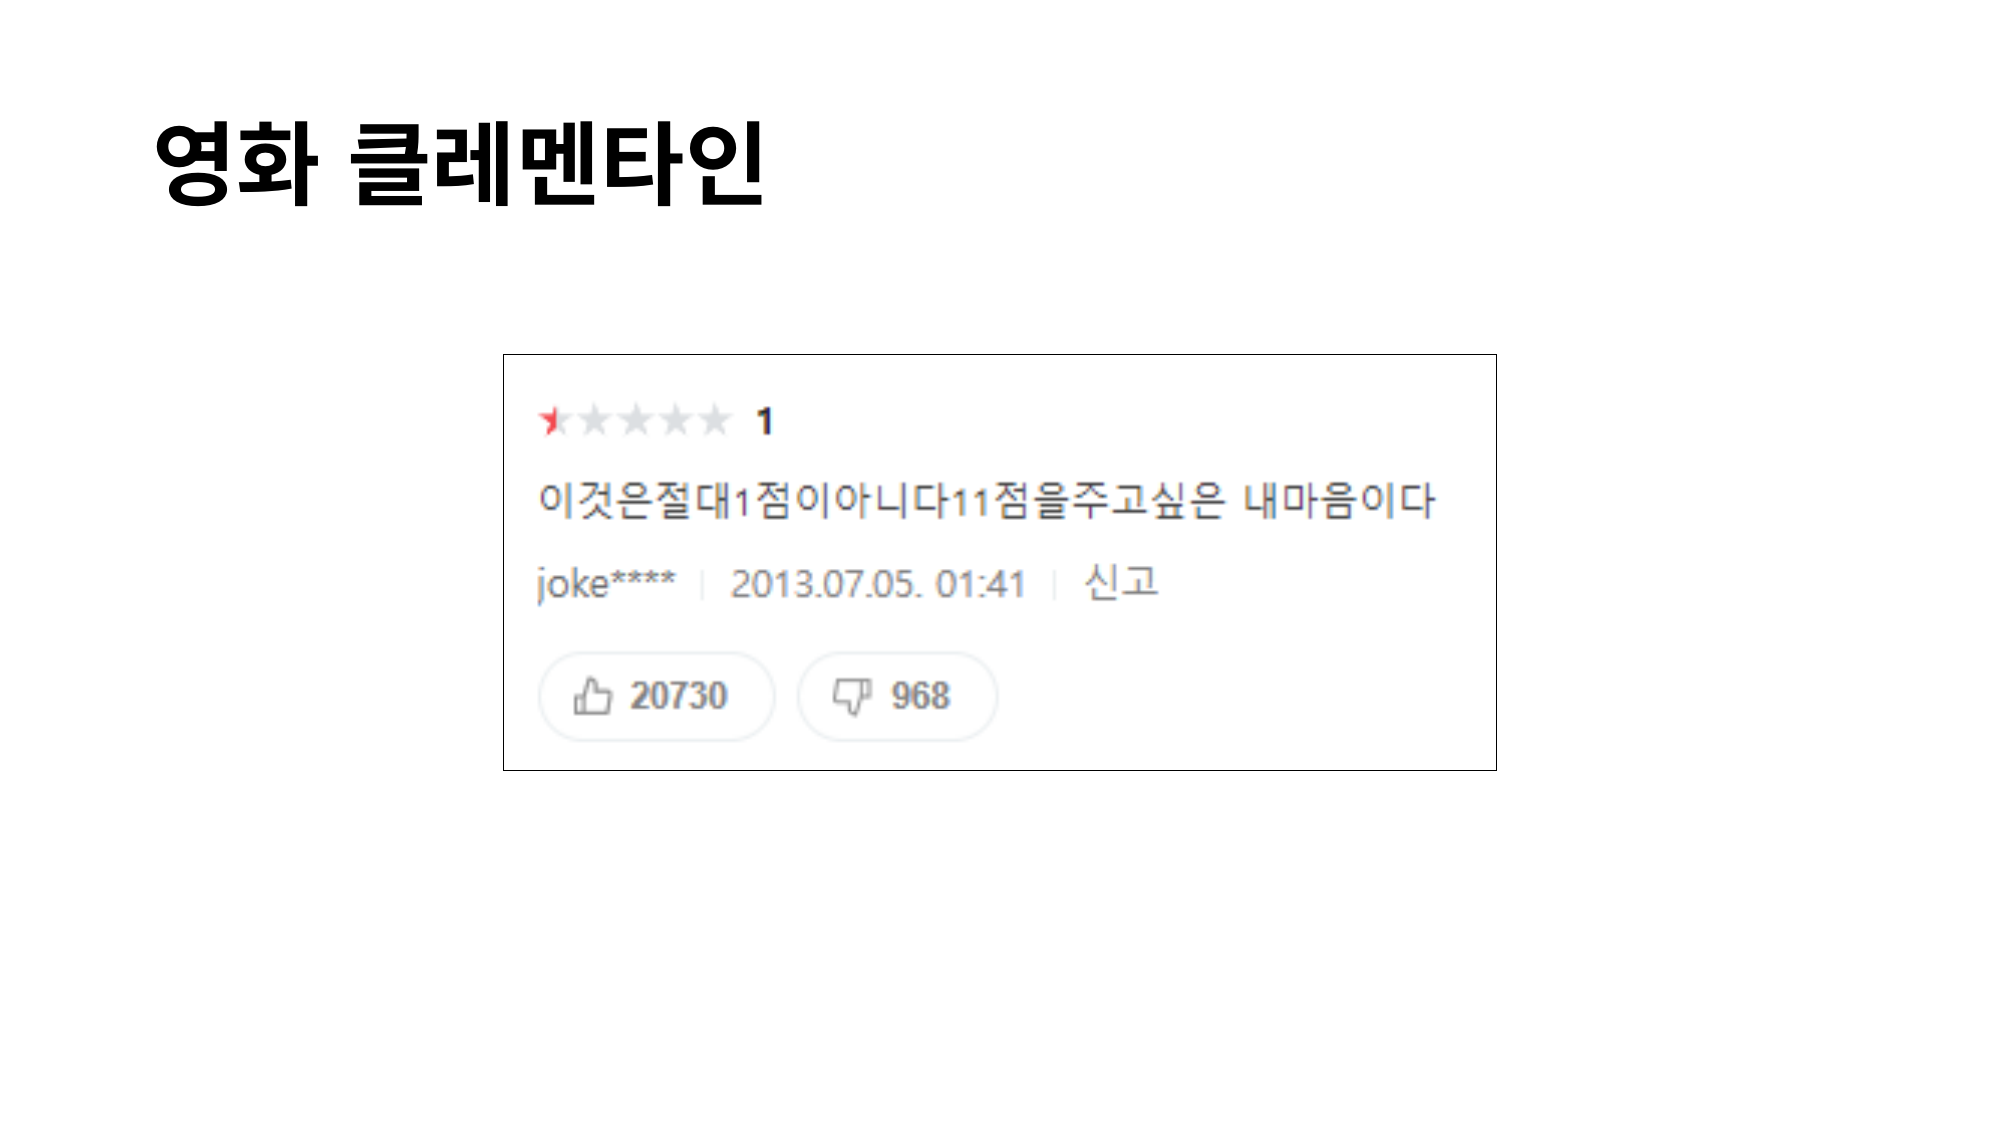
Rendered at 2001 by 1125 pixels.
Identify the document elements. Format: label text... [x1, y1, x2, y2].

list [503, 354, 1497, 771]
title 영화 클레멘타인 [137, 59, 1863, 278]
